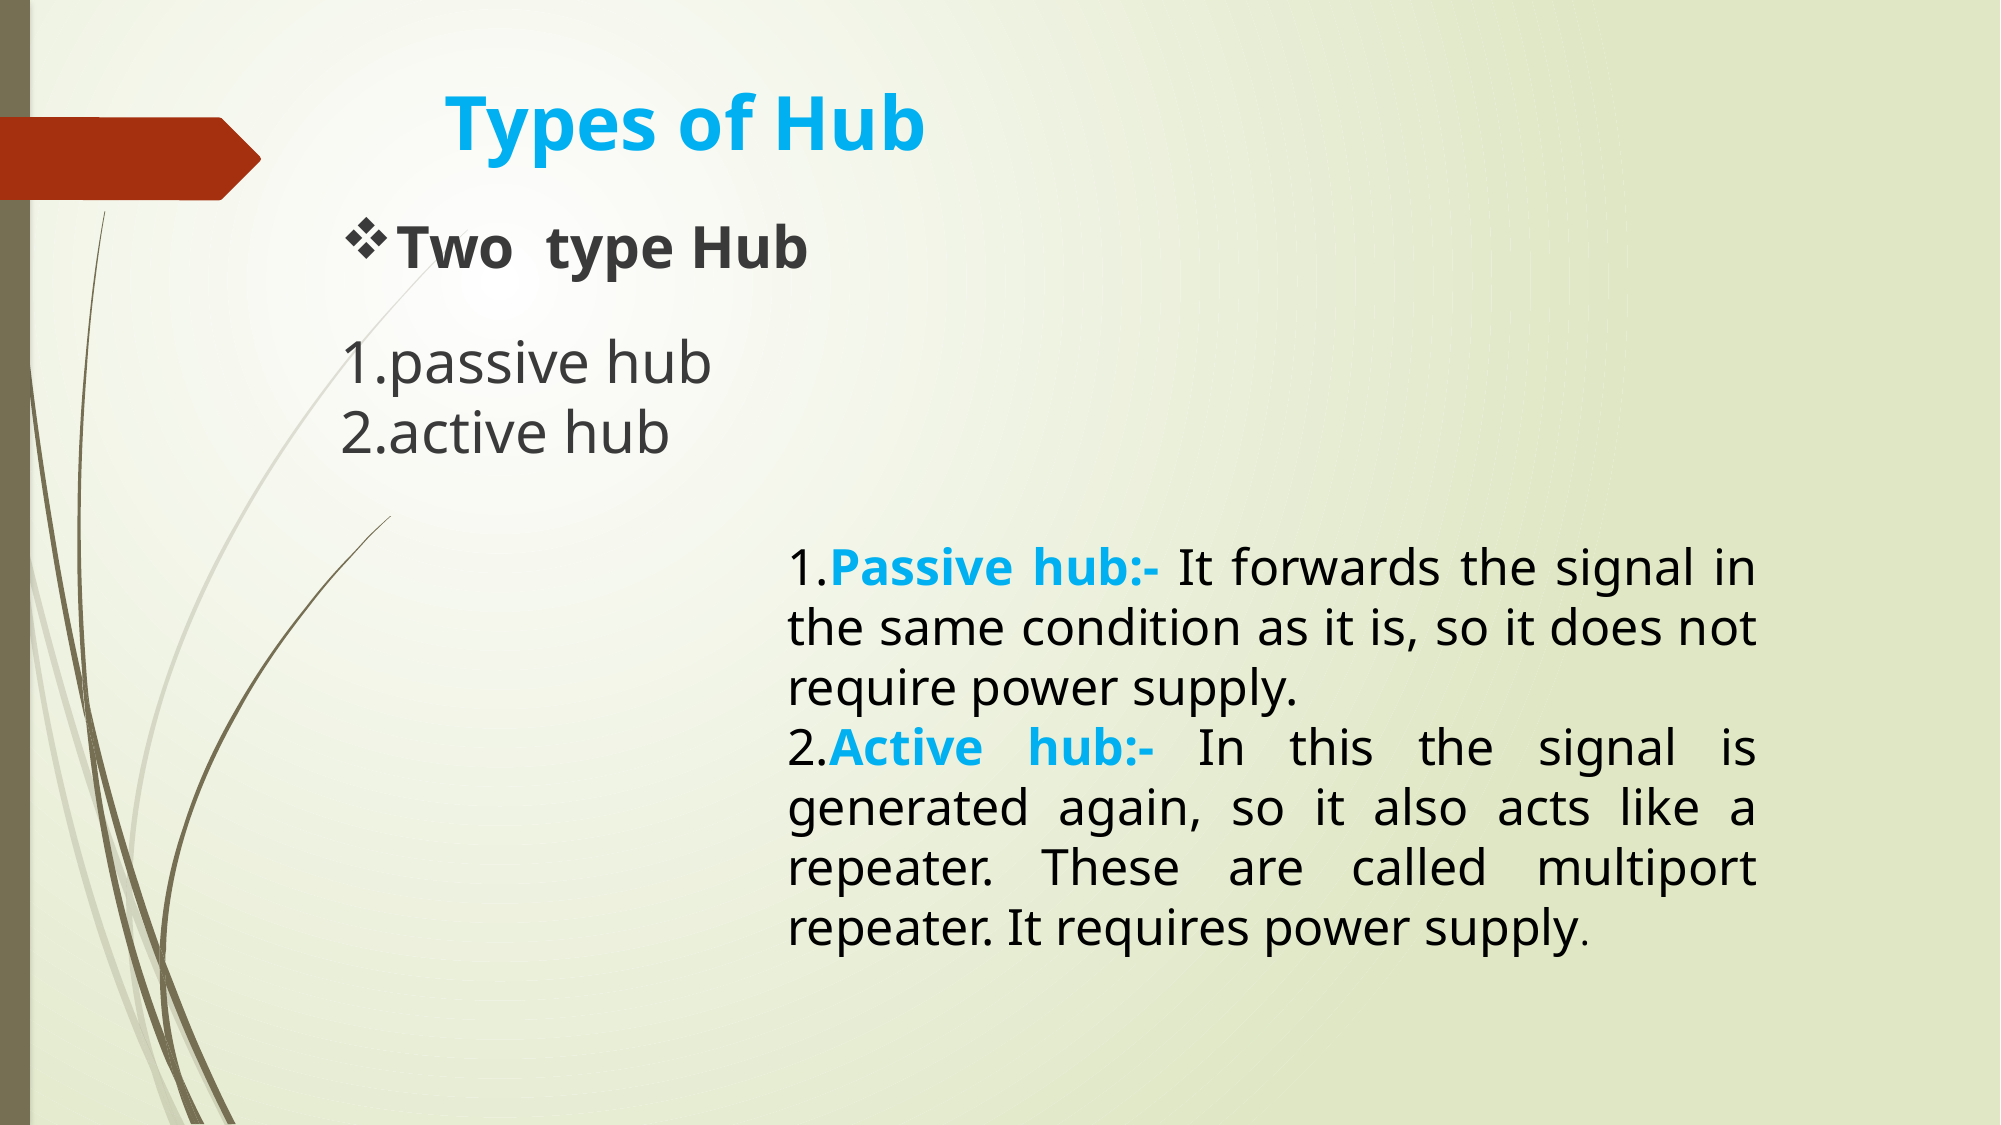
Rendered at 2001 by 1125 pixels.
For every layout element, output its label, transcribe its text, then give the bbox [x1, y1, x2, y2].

text_box 1.Passive hub:- It forwards the signal in the same condition as it is, so it does not require power supply. 2.Active hub:- In this the signal is generated again, so it also acts like a repeater. These are called multiport repeater. It requires power supply. [772, 527, 1773, 963]
text_box Two type Hub passive hub active hub [325, 202, 1326, 473]
text_box Types of Hub [429, 67, 1430, 173]
